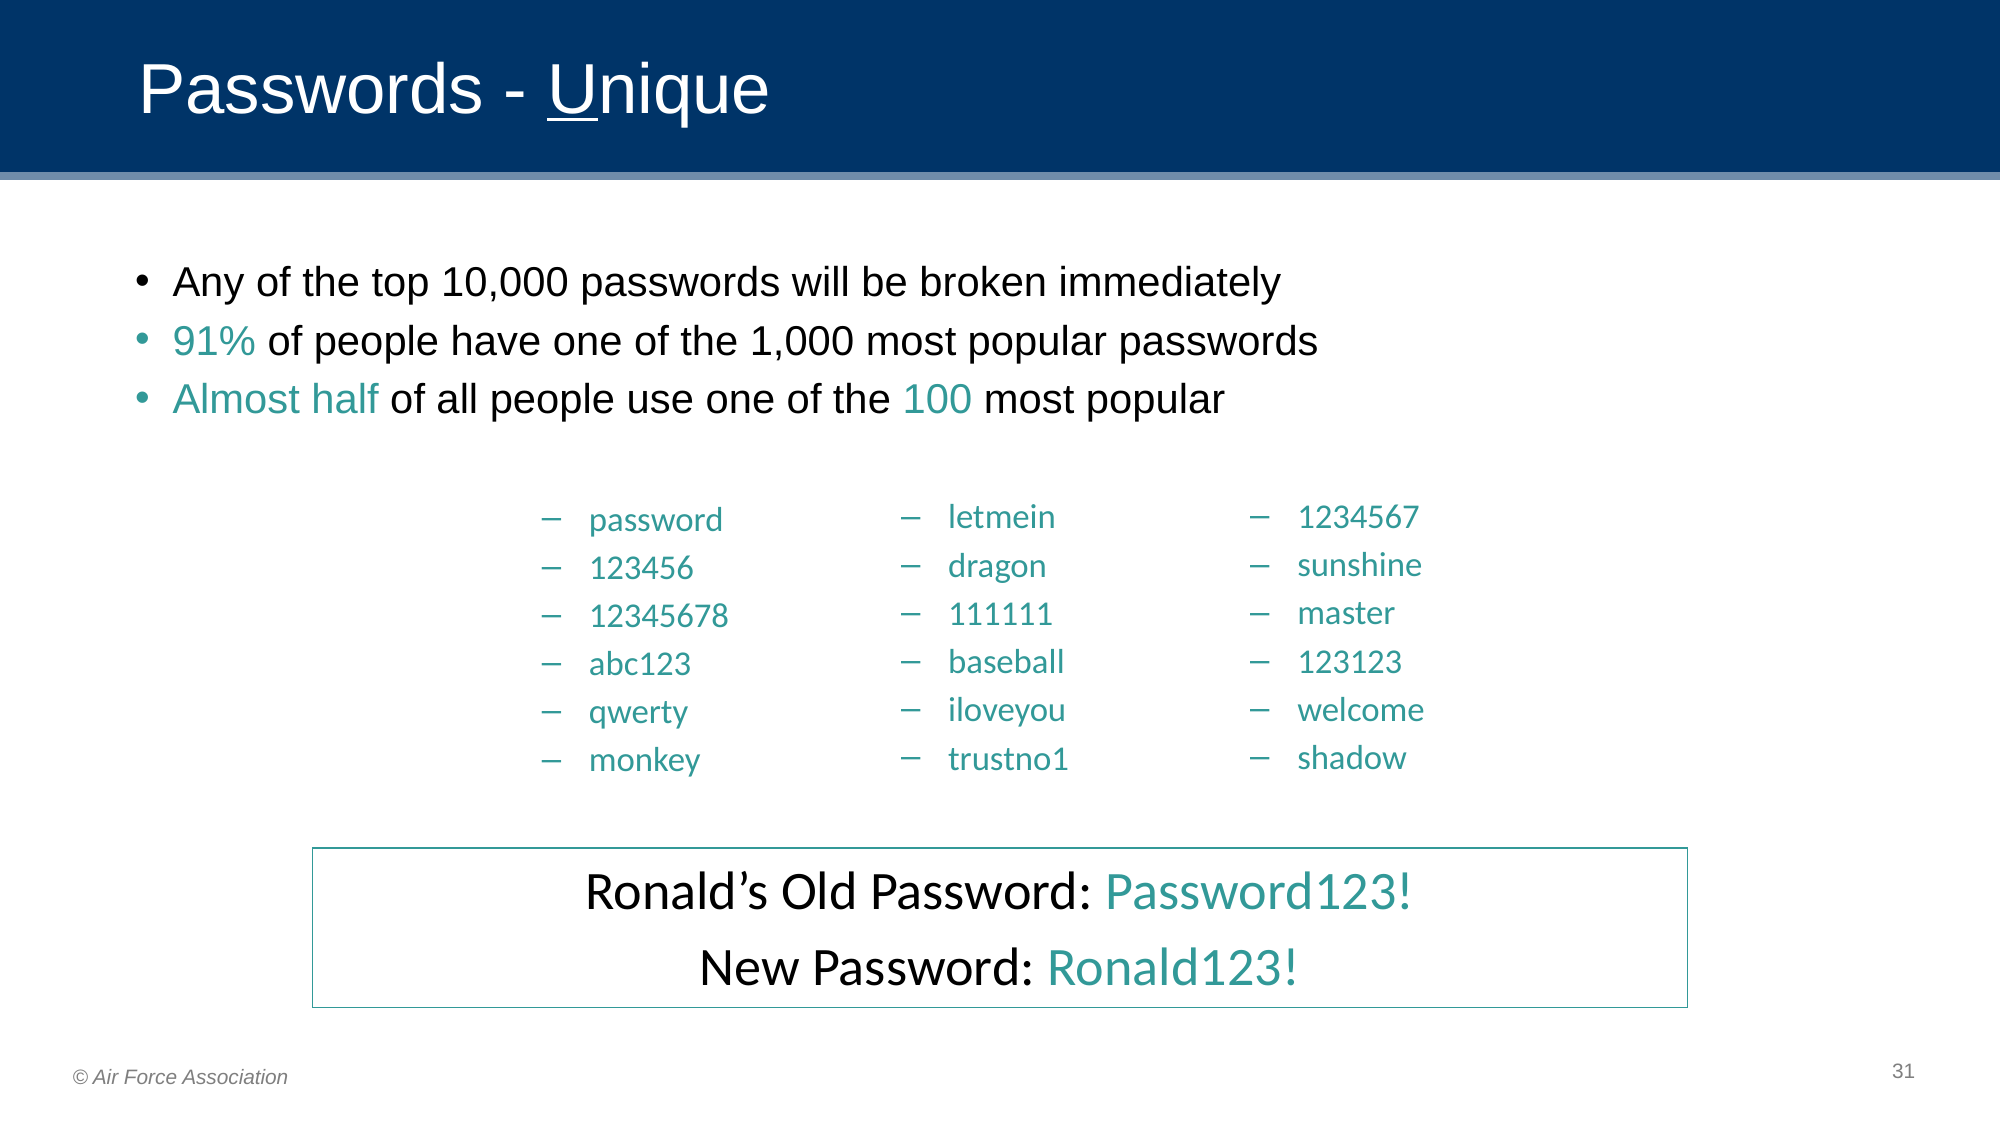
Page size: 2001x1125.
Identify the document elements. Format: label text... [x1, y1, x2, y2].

slide_number ‹#› [1848, 1039, 1960, 1100]
text_box Ronald’s Old Password: Password123! New Password: Ronald123! [312, 847, 1688, 1008]
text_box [451, 486, 1544, 789]
list Any of the top 10,000 passwords will be broken immediately 91% of people have one of the 1,000 most popular passwords Almost half of all people use one of the 100 most popular [120, 247, 1880, 1008]
title Passwords - Unique [123, 37, 1729, 133]
